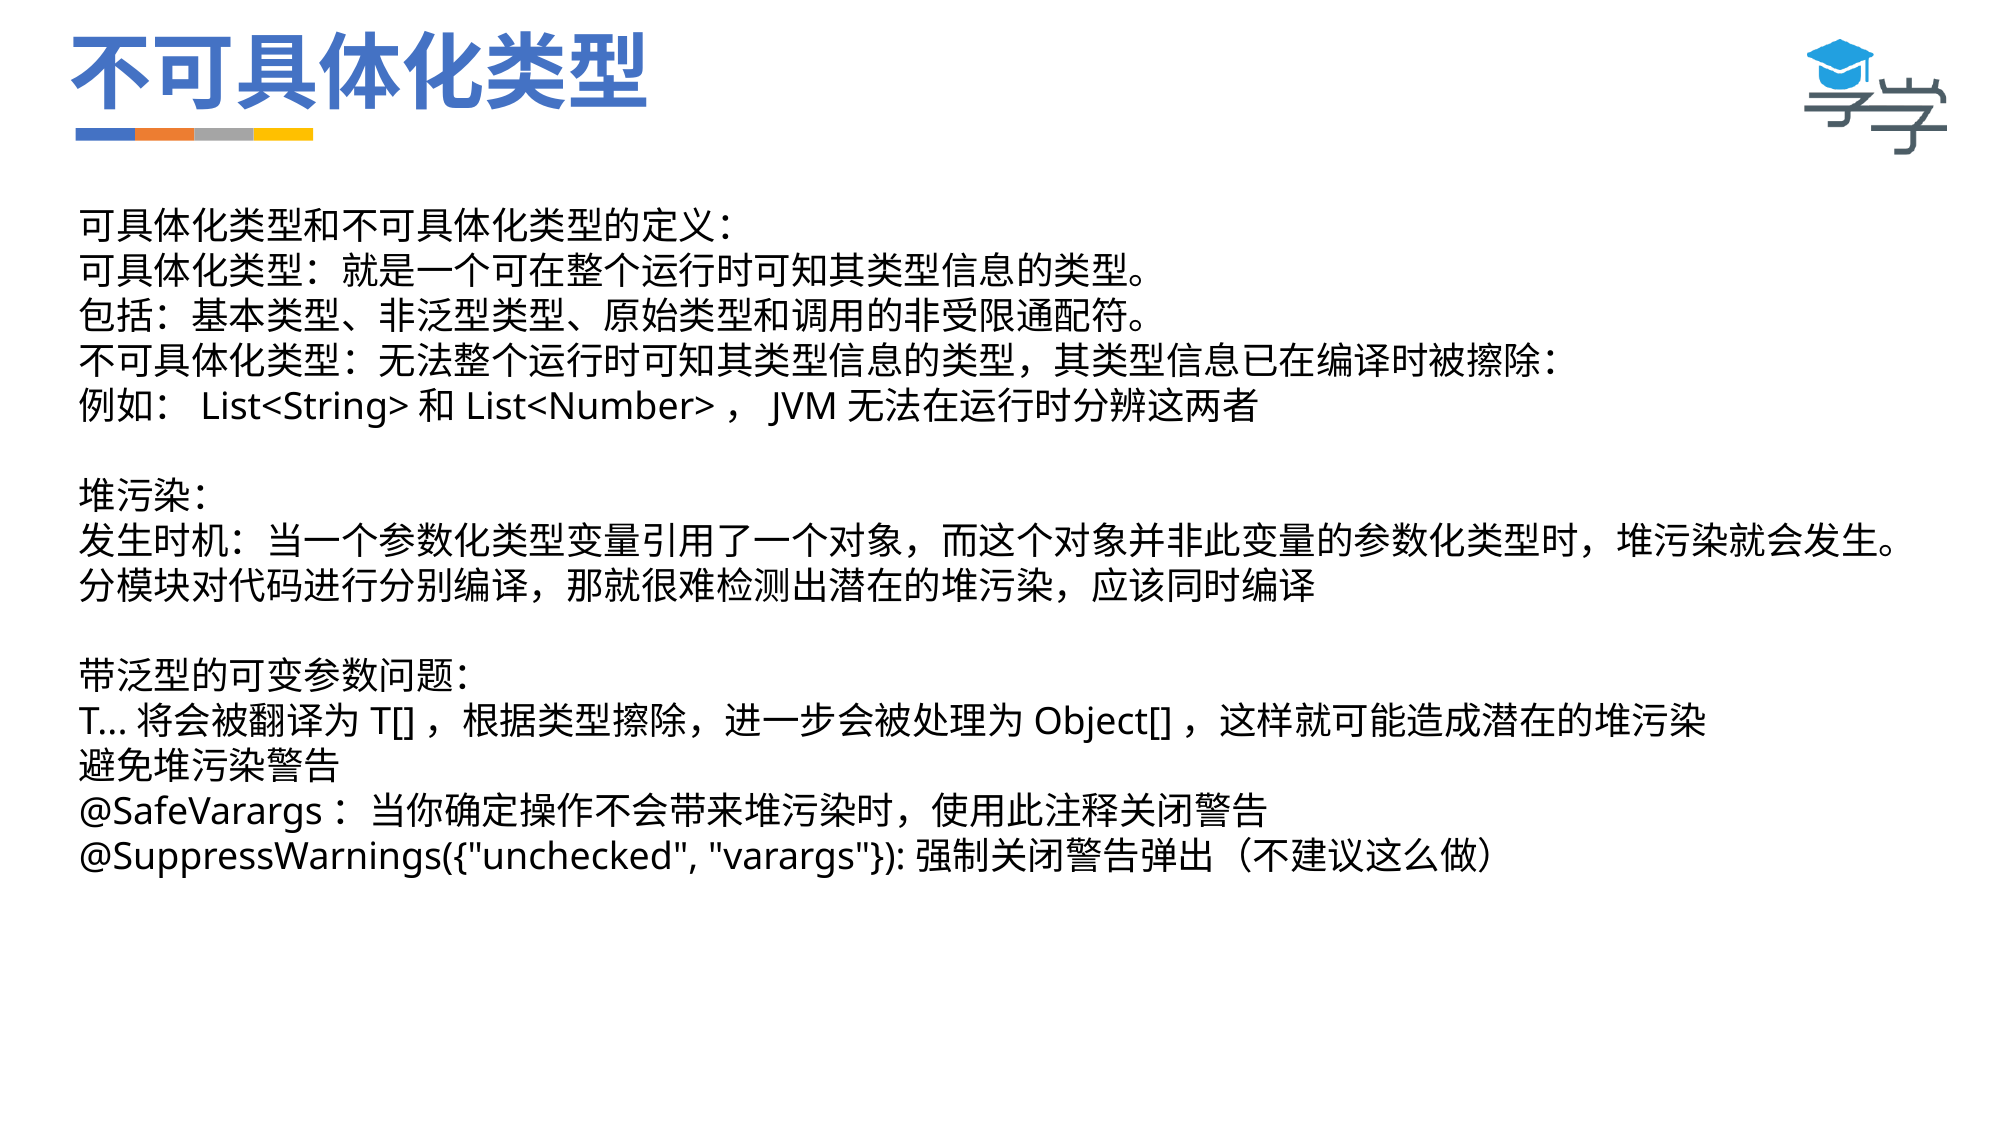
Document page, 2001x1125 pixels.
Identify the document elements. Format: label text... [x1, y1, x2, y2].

text_box 可具体化类型和不可具体化类型的定义： 可具体化类型：就是一个可在整个运行时可知其类型信息的类型。 包括：基本类型、非泛型类型、原始类型和调用的非受限通配符。 不可具体化类型：无法整个运行时可知其类型信息的类型，其类型信息已在编译时被擦除： 例如：List<String>和List<Number>，JVM无法在运行时分辨这两者 堆污染： 发生时机：当一个参数化类型变量引用了一个对象，而这个对象并非此变量的参数化类型时，堆污染就会发生。 分模块对代码进行分别编译，那就很难检测出潜在的堆污染，应该同时编译 带泛型的可变参数问题： T...将会被翻译为T[]，根据类型擦除，进一步会被处理为Object[]，这样就可能造成潜在的堆污染 避免堆污染警告 @SafeVarargs：当你确定操作不会带来堆污染时，使用此注释关闭警告 @SuppressWarnings({"unchecked", "varargs"}):强制关闭警告弹出（不建议这么做） [64, 194, 1911, 885]
picture [1799, 20, 1952, 173]
title 不可具体化类型 [53, 20, 1779, 129]
